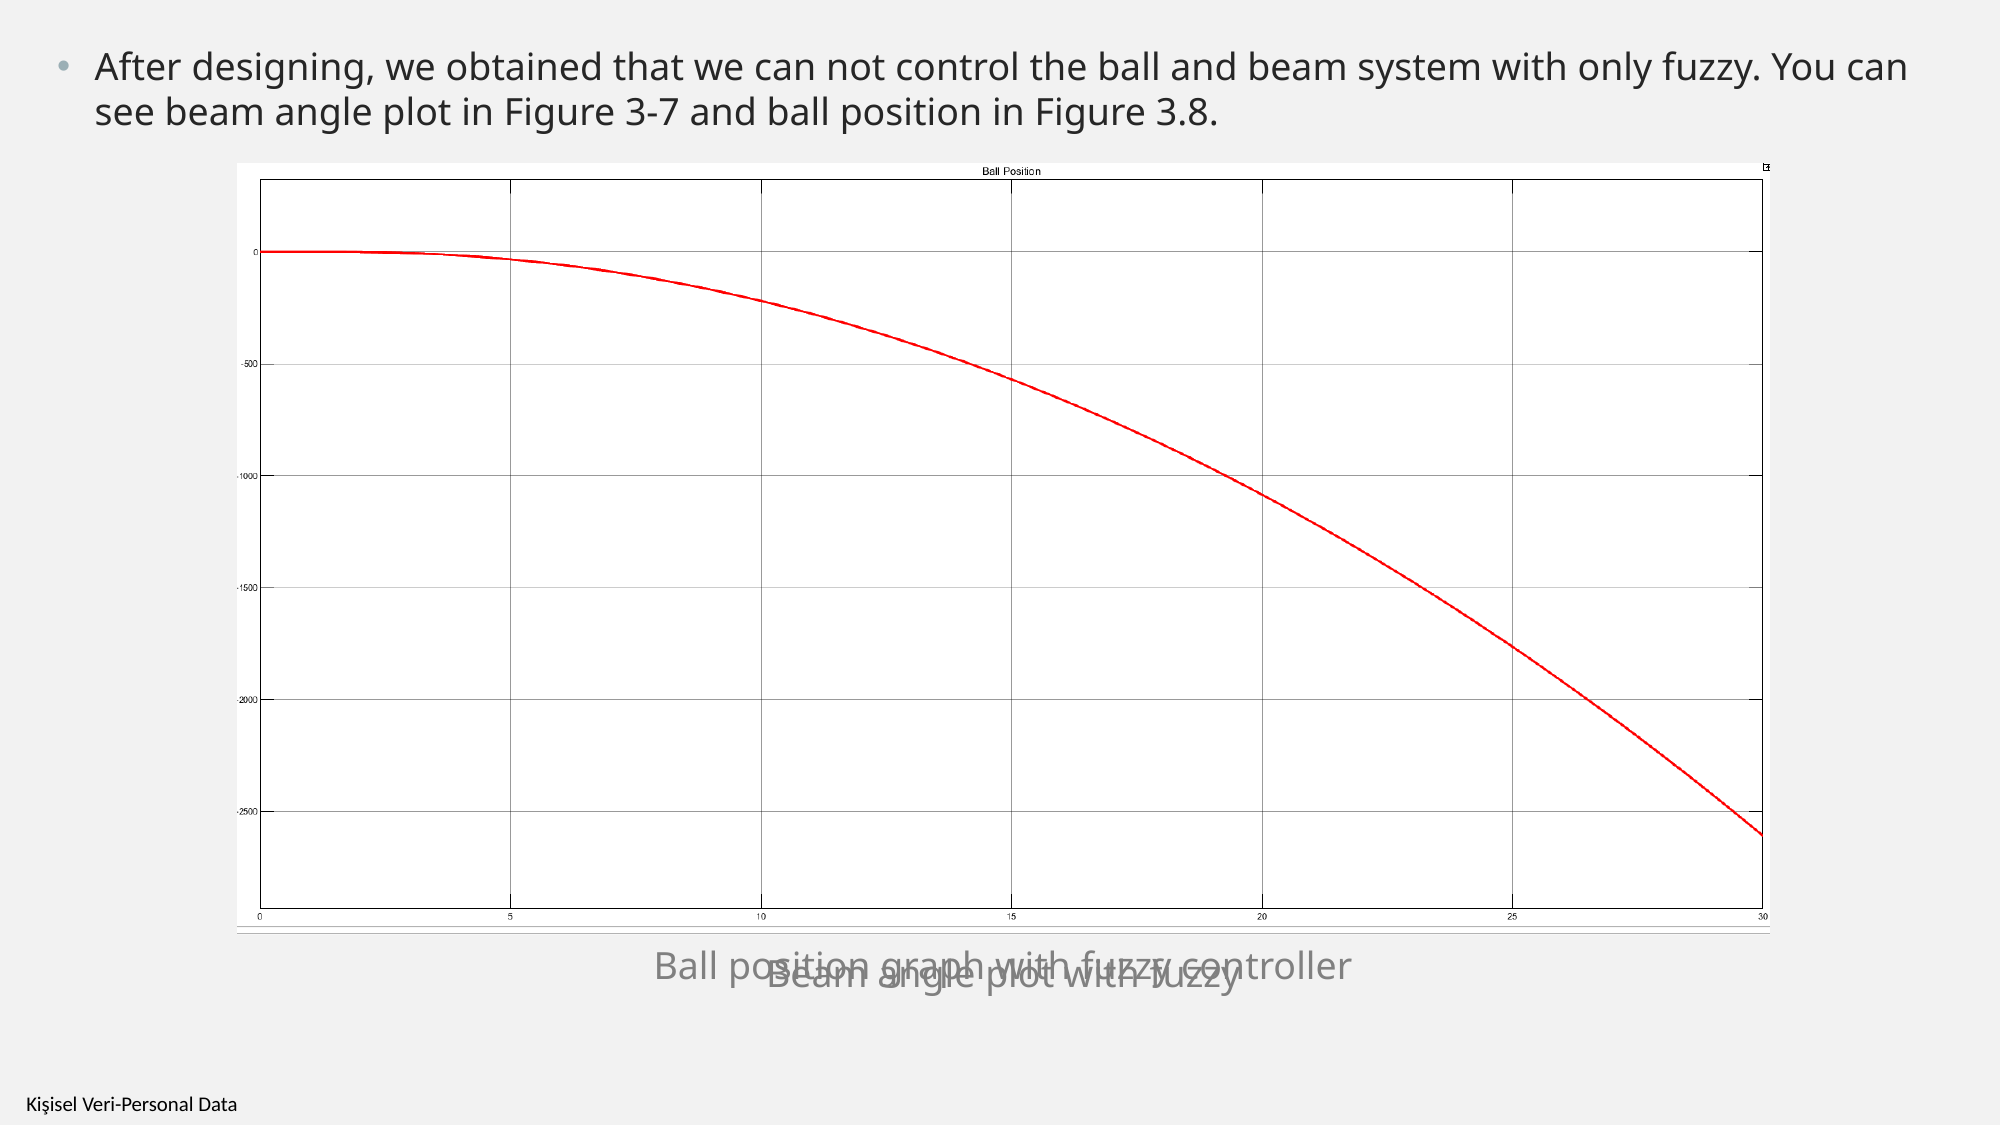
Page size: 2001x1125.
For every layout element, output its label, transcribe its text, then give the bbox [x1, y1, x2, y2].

picture [237, 163, 1770, 935]
text_box Beam angle plot with fuzzy [751, 995, 1256, 1002]
list After designing, we obtained that we can not control the ball and beam system with only fuzzy. You can see beam angle plot in Figure 3-7 and ball position in Figure 3.8. [41, 35, 1965, 1094]
text_box Ball position graph with fuzzy controller [638, 935, 1369, 995]
